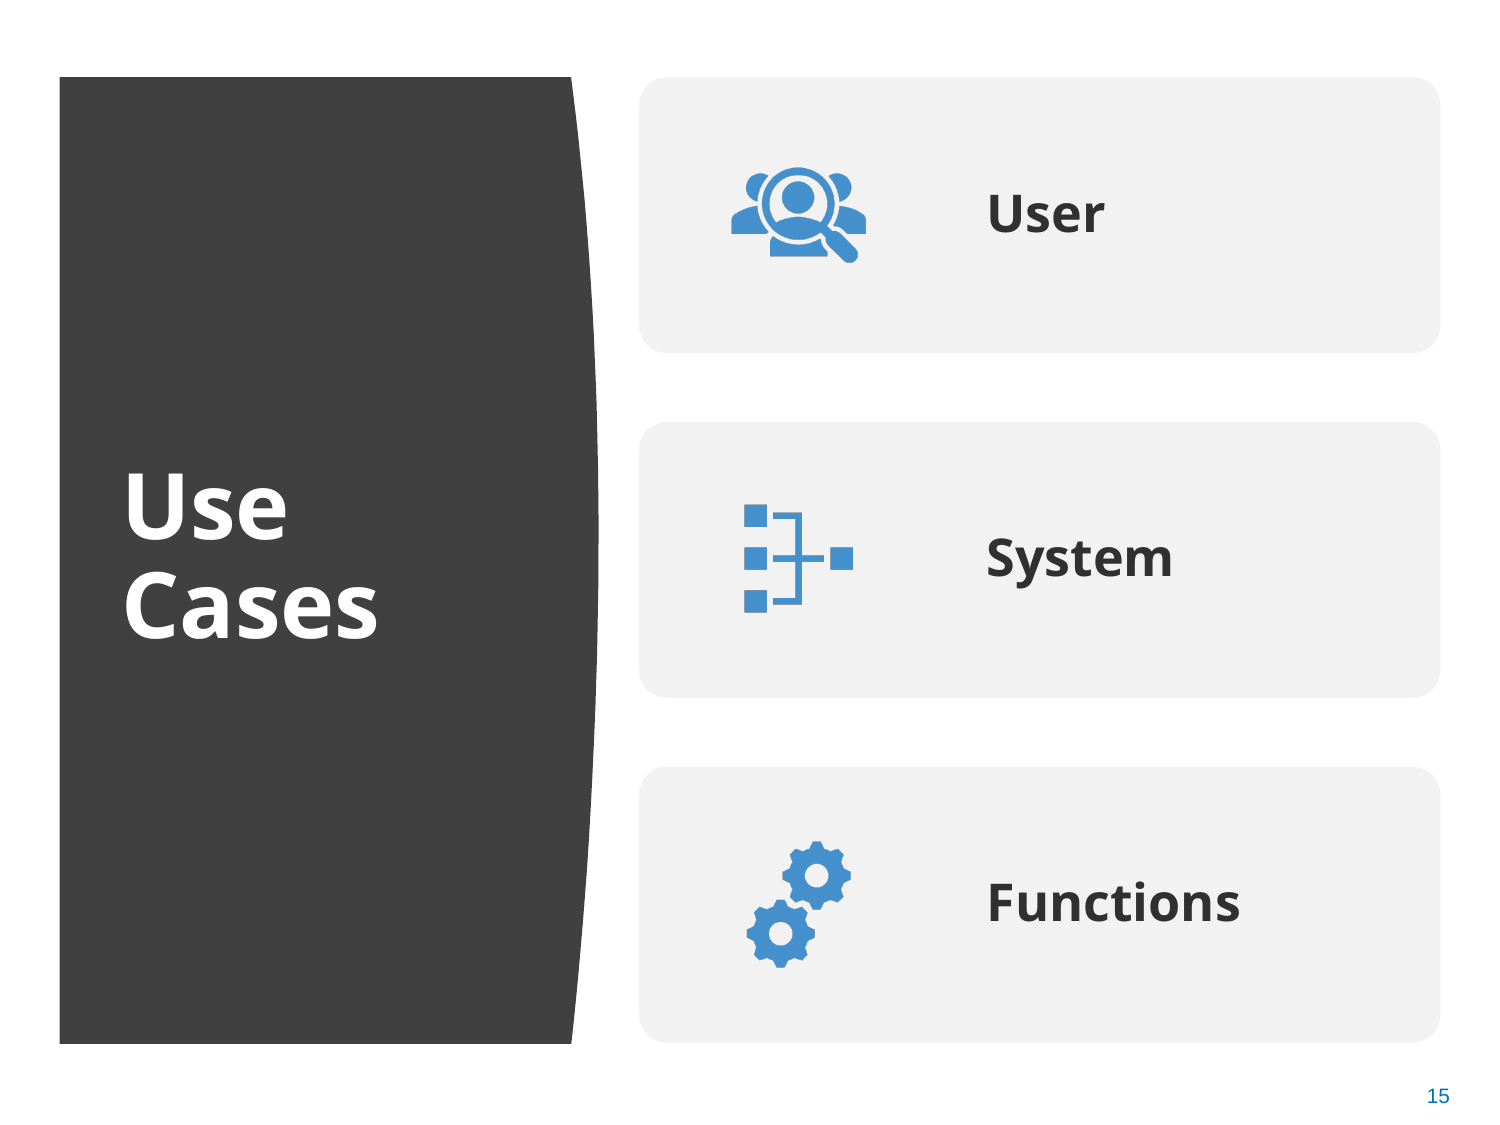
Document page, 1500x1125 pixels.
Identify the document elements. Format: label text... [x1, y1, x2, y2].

text_box [58, 76, 600, 1045]
title Use Cases [106, 166, 527, 953]
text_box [638, 77, 1441, 1043]
